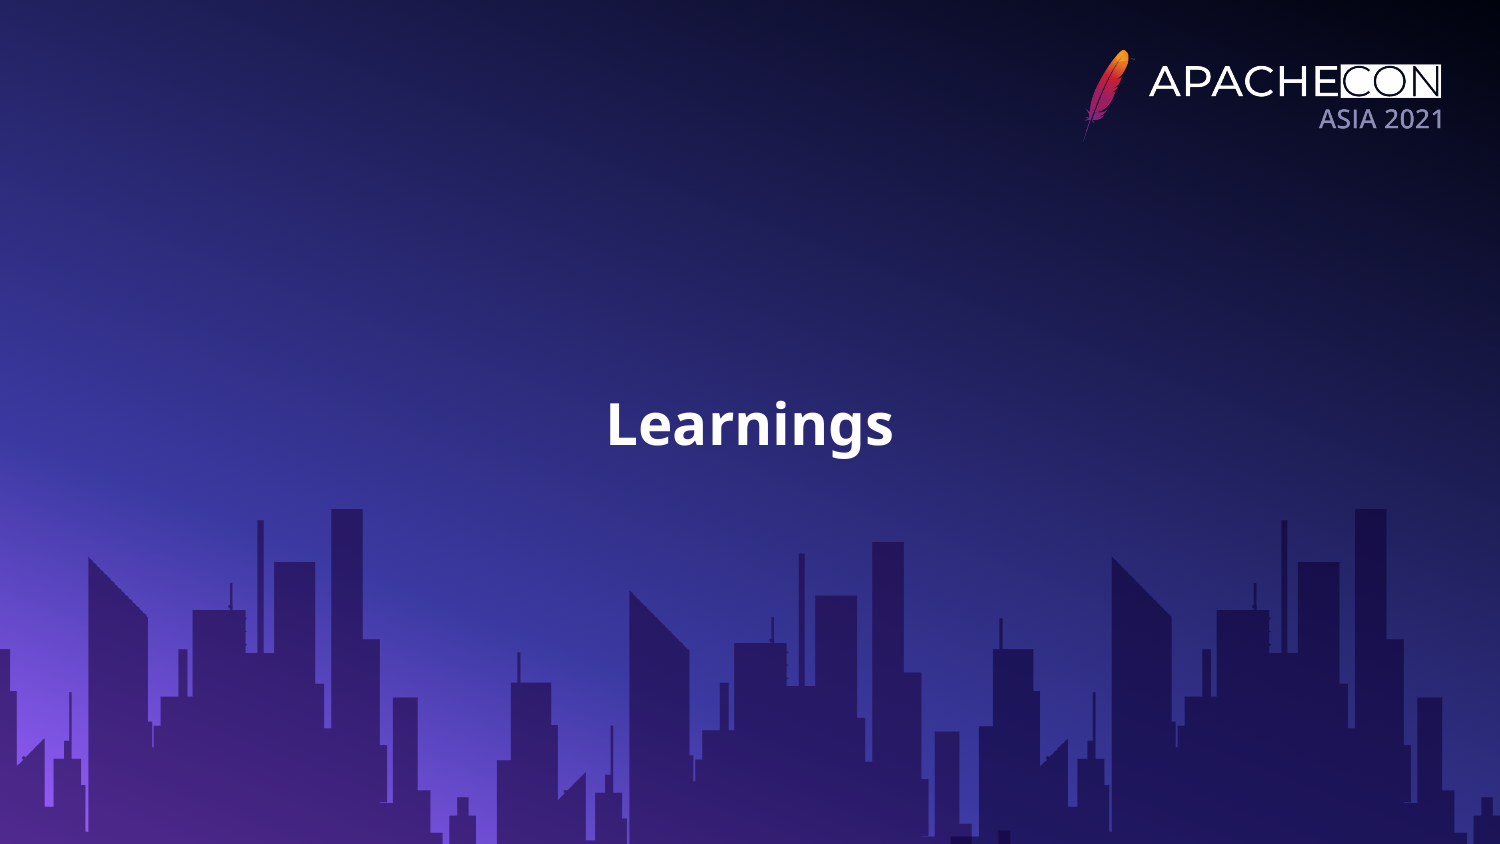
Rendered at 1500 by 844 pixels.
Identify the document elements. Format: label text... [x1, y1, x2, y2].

title Learnings [260, 362, 1240, 481]
picture [0, 0, 1500, 844]
